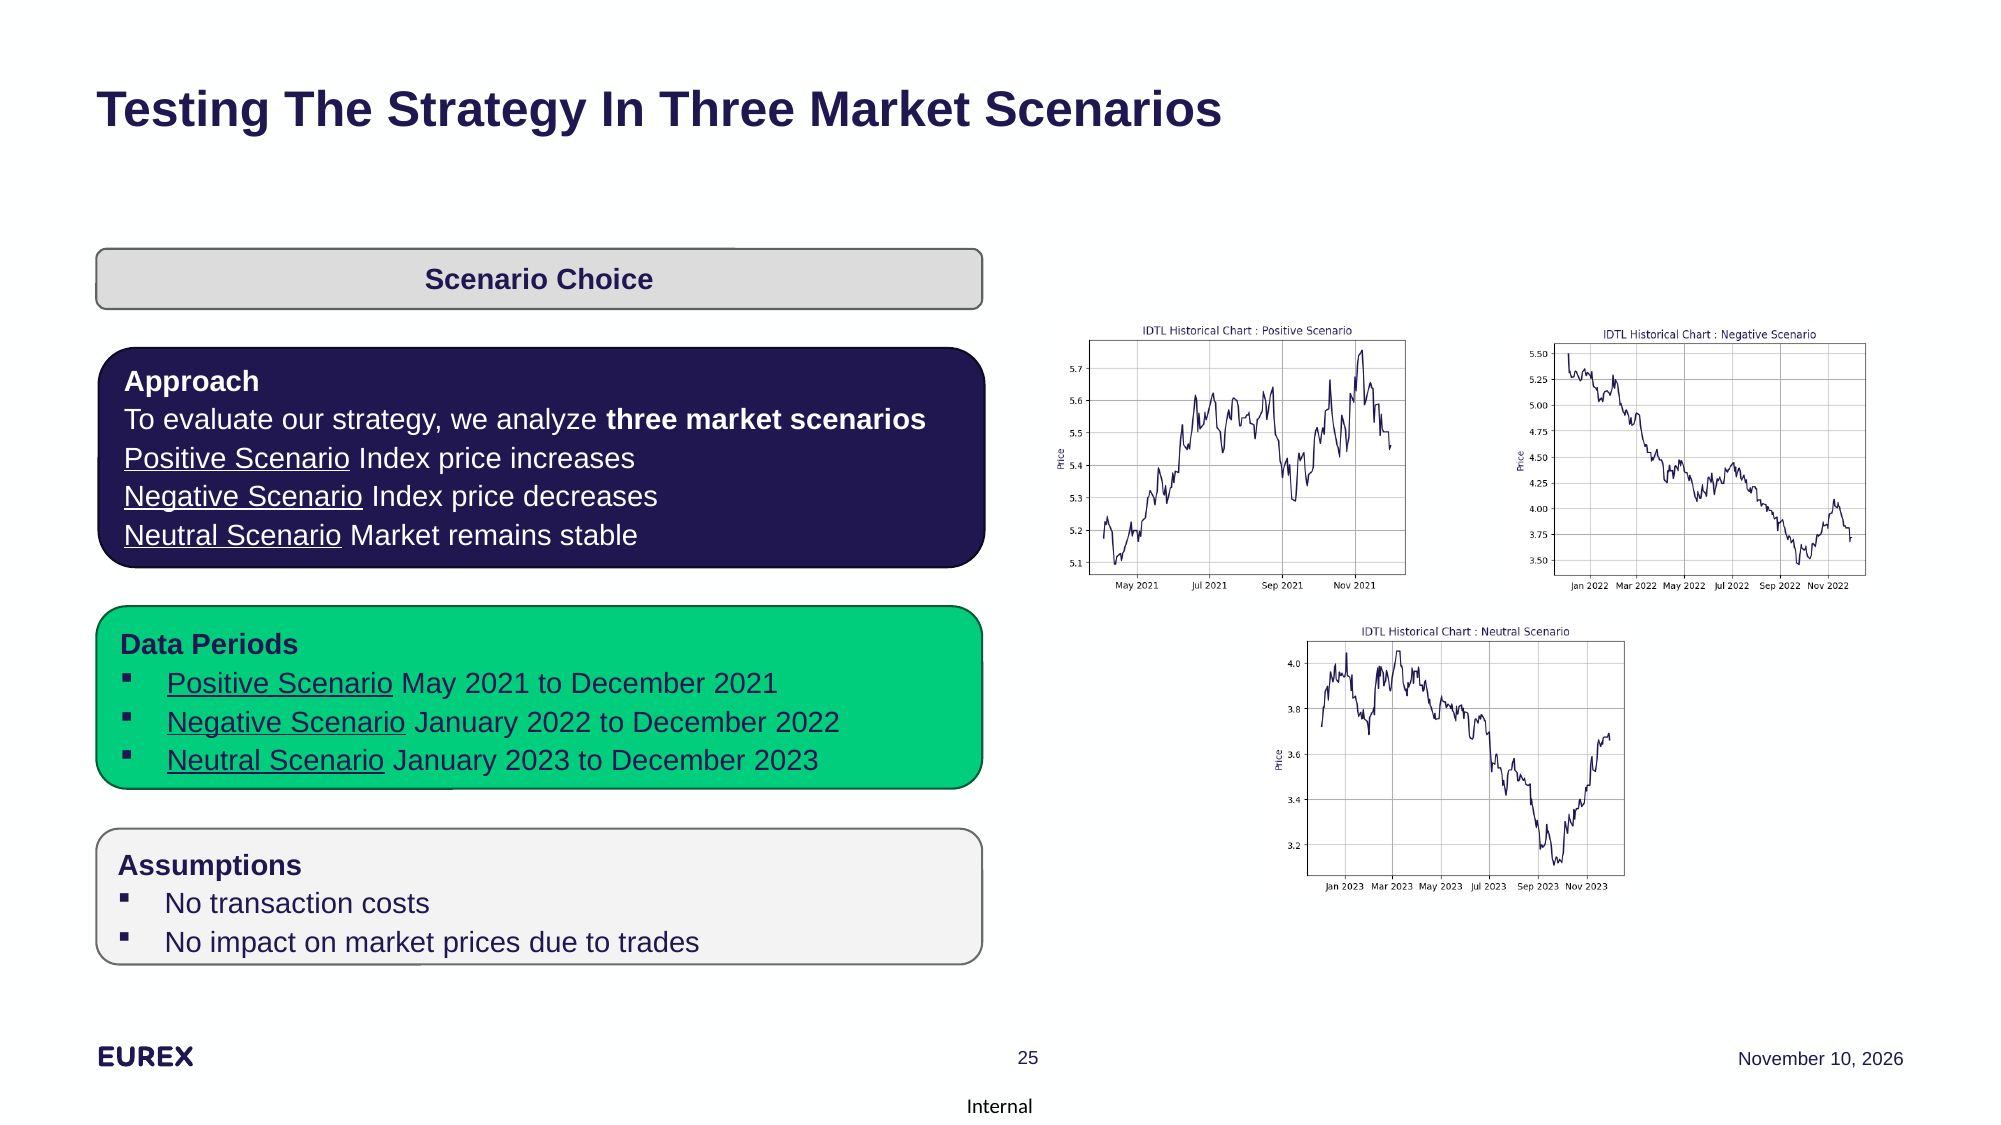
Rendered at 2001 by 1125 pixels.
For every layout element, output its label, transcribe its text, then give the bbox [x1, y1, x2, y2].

title Testing The Strategy In Three Market Scenarios [96, 60, 1904, 138]
picture [1268, 620, 1630, 897]
slide_number 25 [1017, 1042, 1160, 1068]
text_box Data Periods Positive Scenario May 2021 to December 2021 Negative Scenario January 2022 to December 2022 Neutral Scenario January 2023 to December 2023 [95, 605, 984, 790]
picture [1510, 323, 1871, 596]
text_box Scenario Choice [95, 247, 984, 311]
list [1050, 319, 1411, 596]
text_box Assumptions No transaction costs No impact on market prices due to trades [95, 827, 984, 966]
text_box Approach To evaluate our strategy, we analyze three market scenarios Positive Scenario Index price increases Negative Scenario Index price decreases Neutral Scenario Market remains stable [97, 346, 986, 569]
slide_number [1679, 1042, 1904, 1069]
